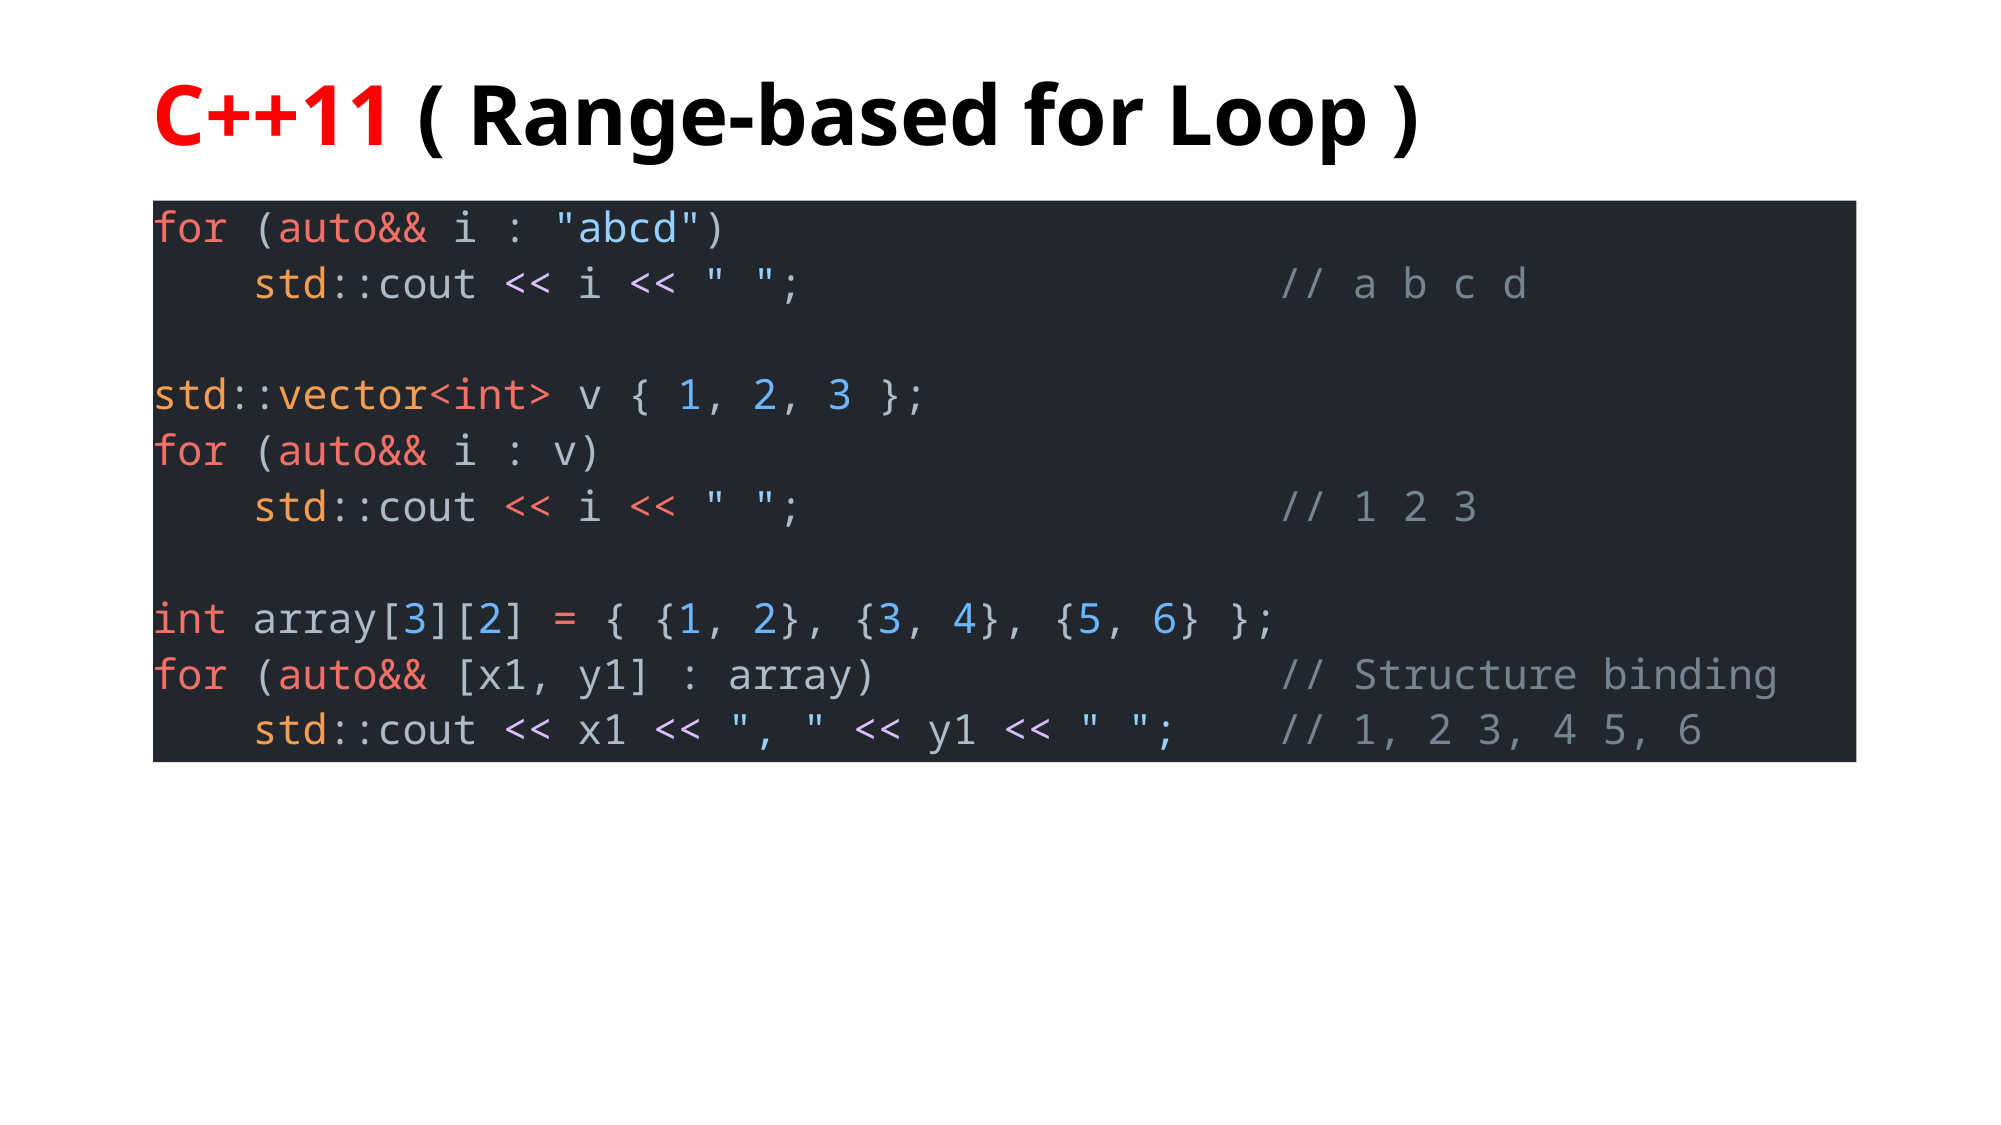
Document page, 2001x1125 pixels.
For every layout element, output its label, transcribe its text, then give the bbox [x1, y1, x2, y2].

text_box [152, 200, 1857, 206]
title C++11 ( Range-based for Loop ) [137, 59, 1863, 178]
list for (auto&& i : "abcd") std::cout << i << " "; // a b c d std::vector<int> v { 1, 2, 3 }; for (auto&& i : v) std::cout << i << " "; // 1 2 3 int array[3][2] = { {1, 2}, {3, 4}, {5, 6} }; for (auto&& [x1, y1] : array) // Structure binding std::cout << x1 << ", " << y1 << " "; // 1, 2 3, 4 5, 6 [137, 206, 1863, 1004]
